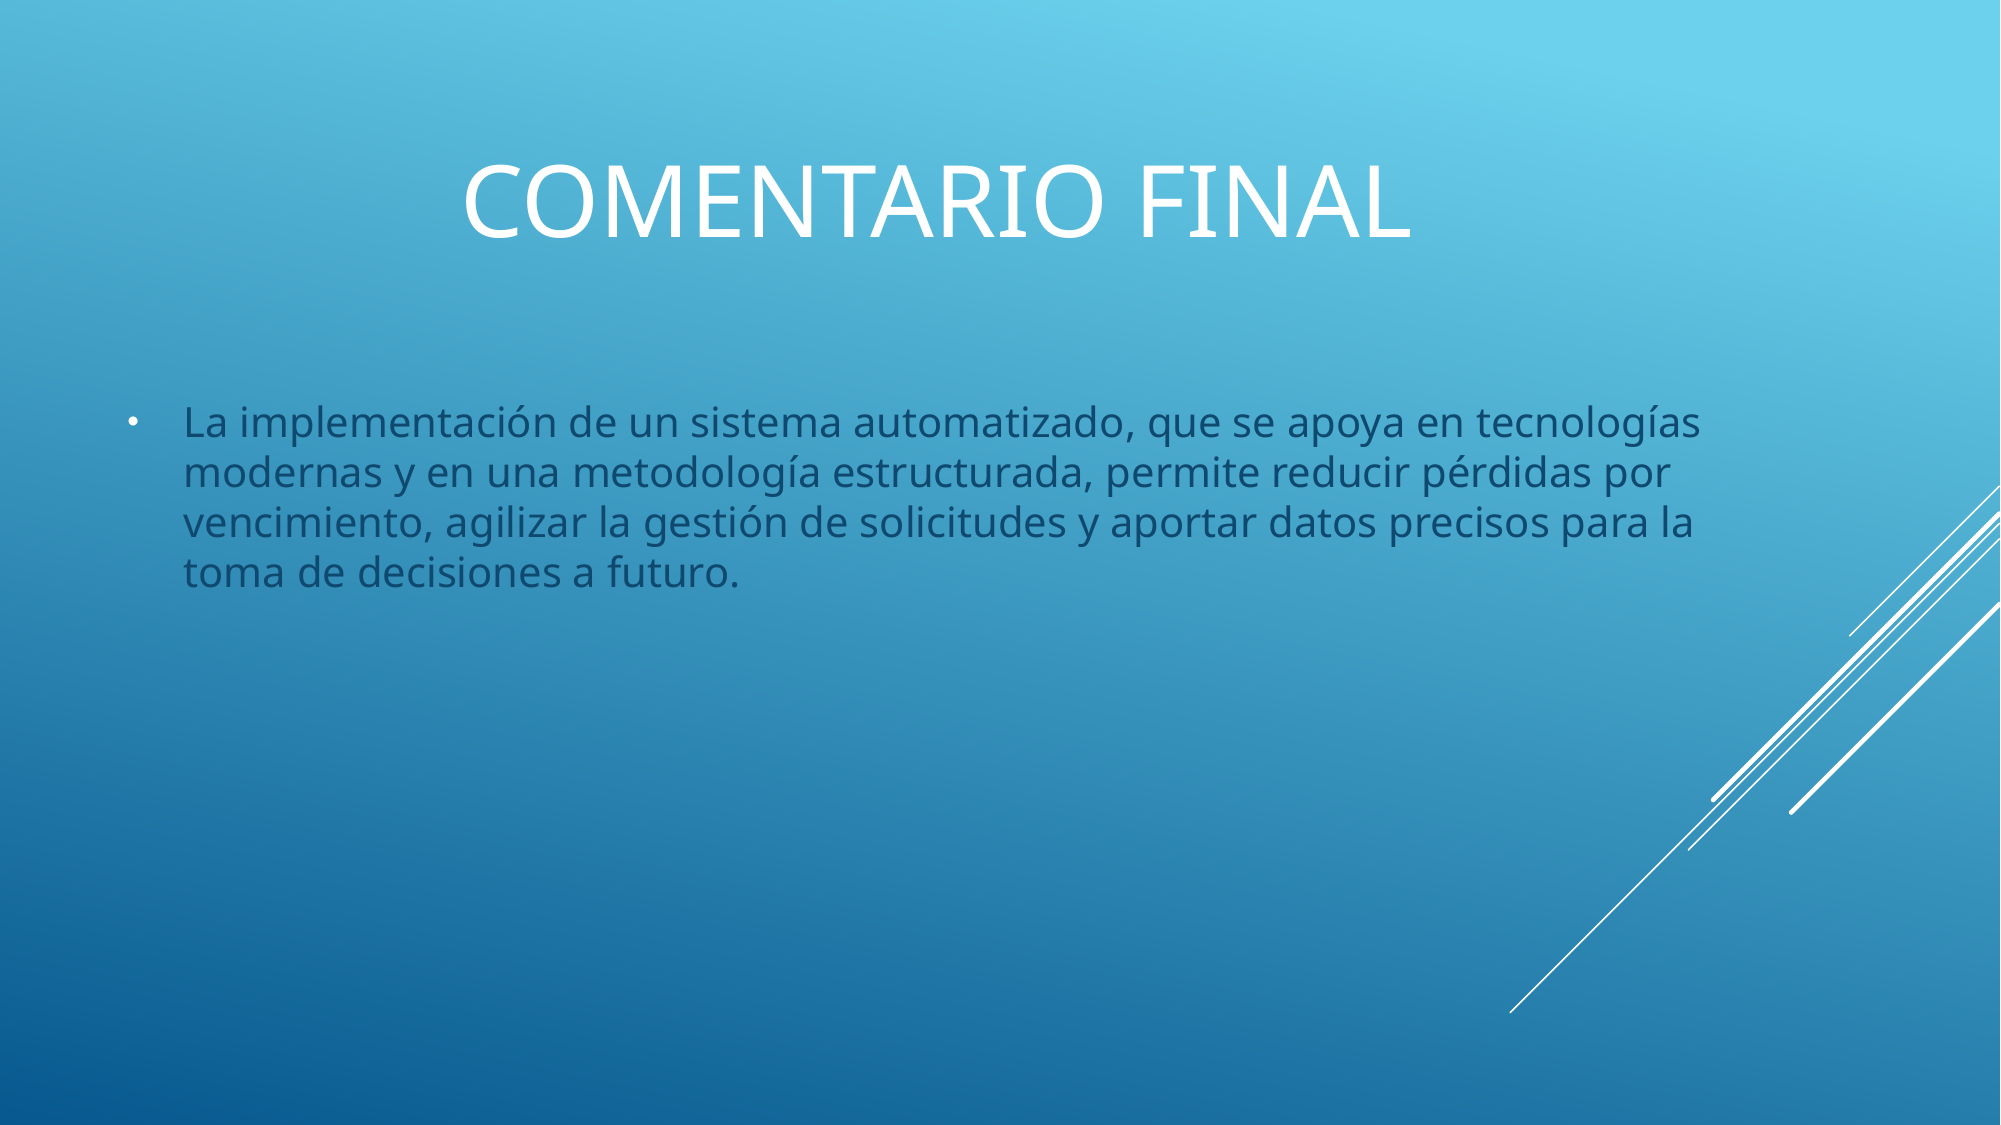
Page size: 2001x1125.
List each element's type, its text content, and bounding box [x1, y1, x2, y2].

list La implementación de un sistema automatizado, que se apoya en tecnologías modernas y en una metodología estructurada, permite reducir pérdidas por vencimiento, agilizar la gestión de solicitudes y aportar datos precisos para la toma de decisiones a futuro. [112, 317, 1788, 675]
title Comentario final [112, 112, 1763, 283]
